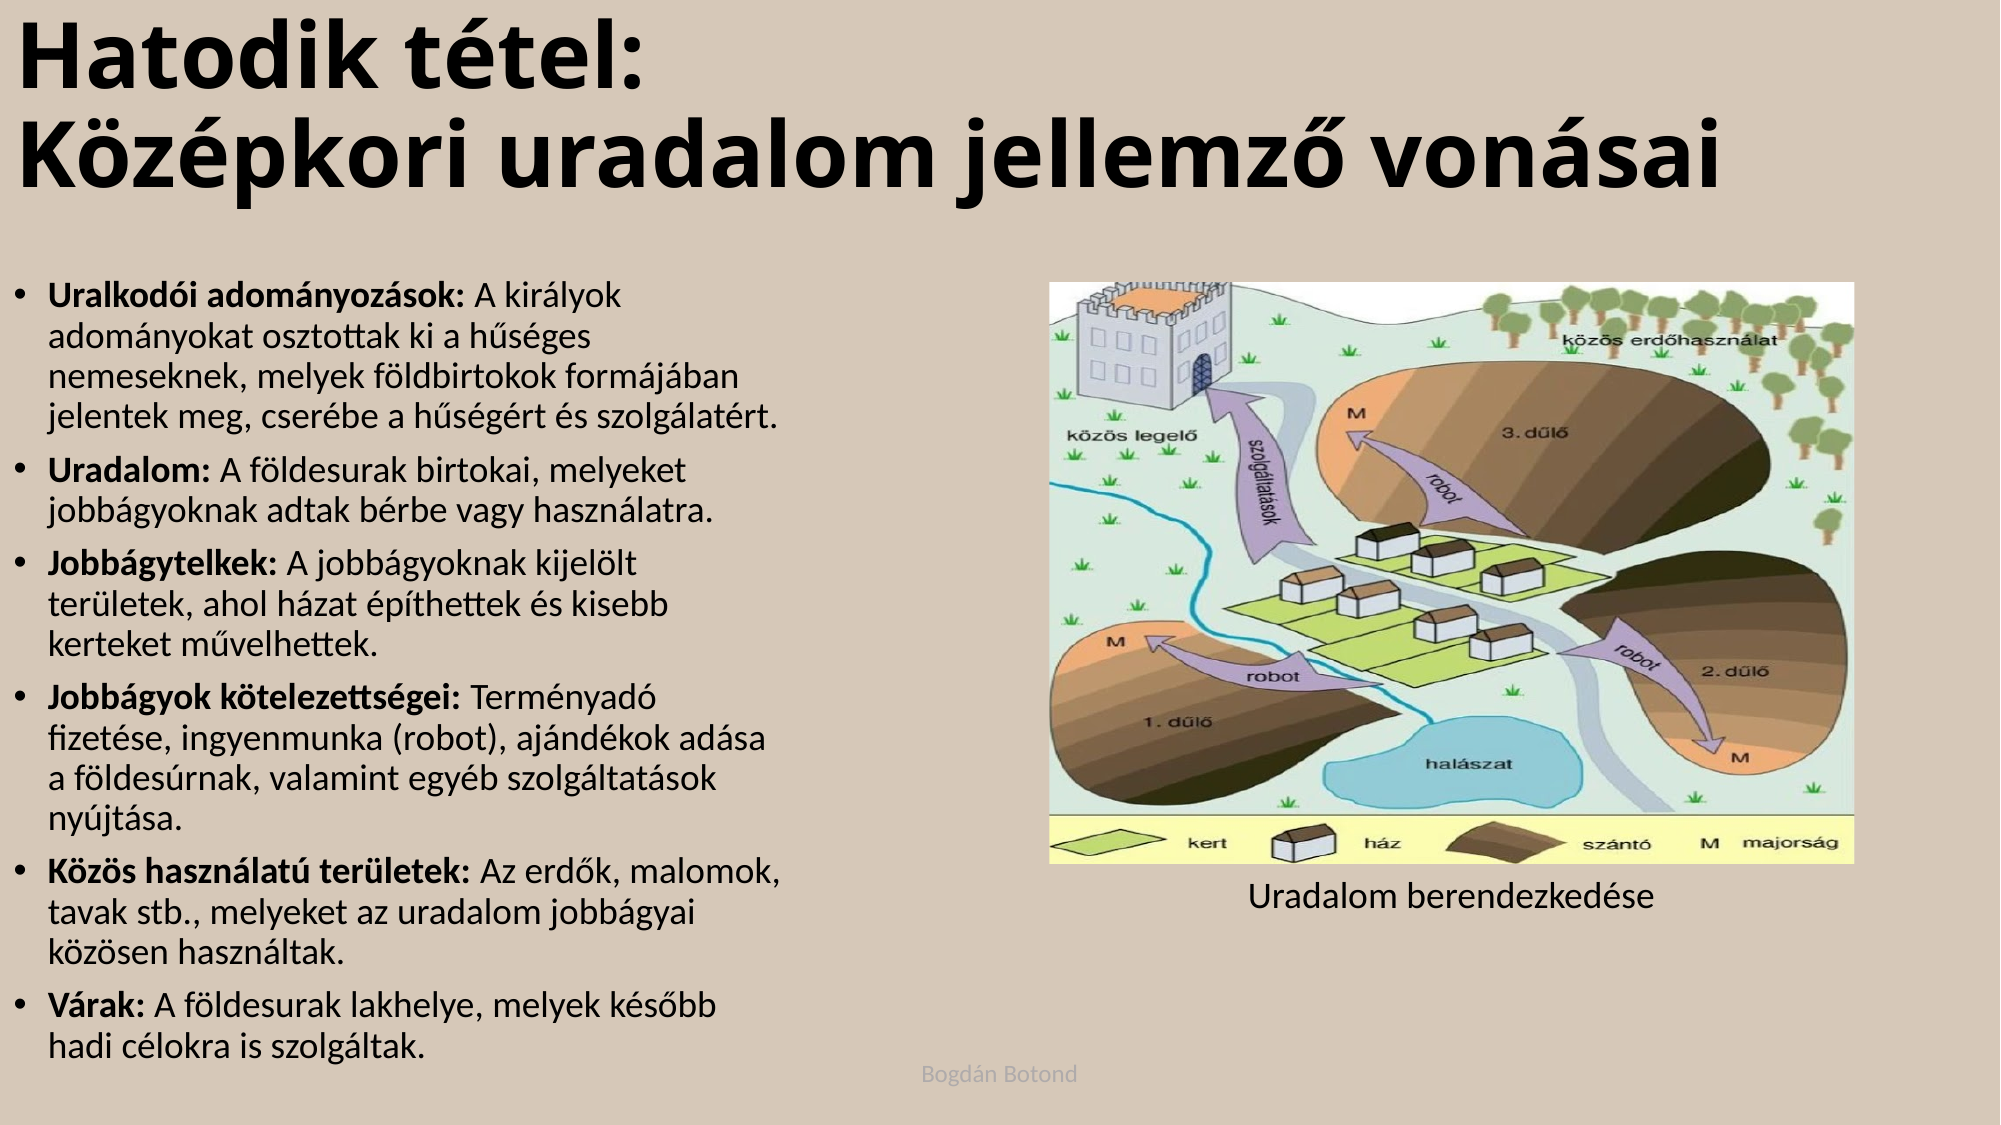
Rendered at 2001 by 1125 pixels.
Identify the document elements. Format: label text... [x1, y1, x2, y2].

text_box Uradalom berendezkedése [1233, 864, 1671, 923]
footer Bogdán Botond [662, 1042, 1338, 1103]
title Hatodik tétel: Középkori uradalom jellemző vonásai [0, 0, 2000, 218]
list Uralkodói adományozások: A királyok adományokat osztottak ki a hűséges nemeseknek, melyek földbirtokok formájában jelentek meg, cserébe a hűségért és szolgálatért. Uradalom: A földesurak birtokai, melyeket jobbágyoknak adtak bérbe vagy használatra. Jobbágytelkek: A jobbágyoknak kijelölt területek, ahol házat építhettek és kisebb kerteket művelhettek. Jobbágyok kötelezettségei: Terményadó fizetése, ingyenmunka (robot), ajándékok adása a földesúrnak, valamint egyéb szolgáltatások nyújtása. Közös használatú területek: Az erdők, malomok, tavak stb., melyeket az uradalom jobbágyai közösen használtak. Várak: A földesurak lakhelye, melyek később hadi célokra is szolgáltak. [0, 268, 804, 1125]
picture [1049, 282, 1855, 864]
